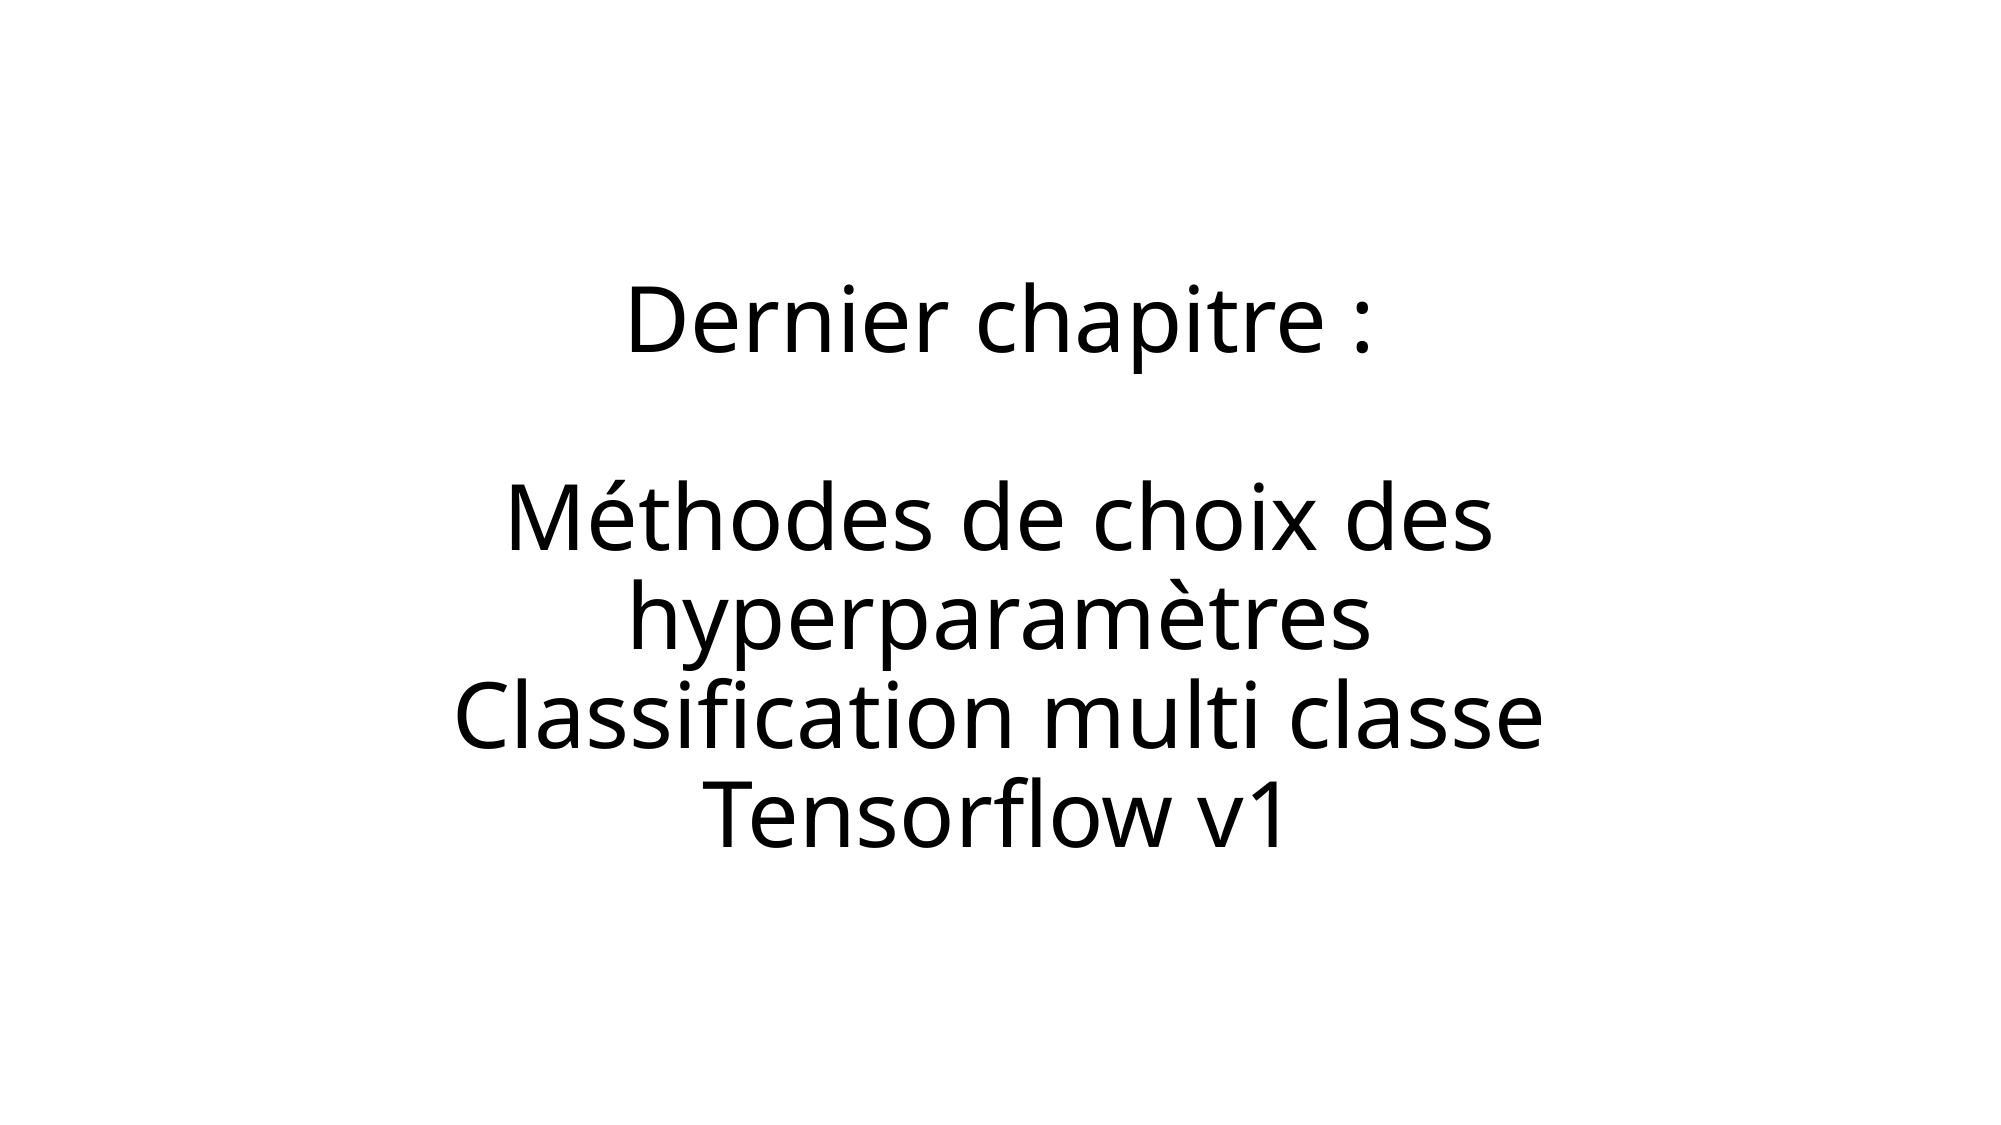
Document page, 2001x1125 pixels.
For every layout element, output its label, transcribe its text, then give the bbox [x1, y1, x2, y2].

title Dernier chapitre : Méthodes de choix des hyperparamètres Classification multi classe Tensorflow v1 [137, 59, 1863, 1081]
